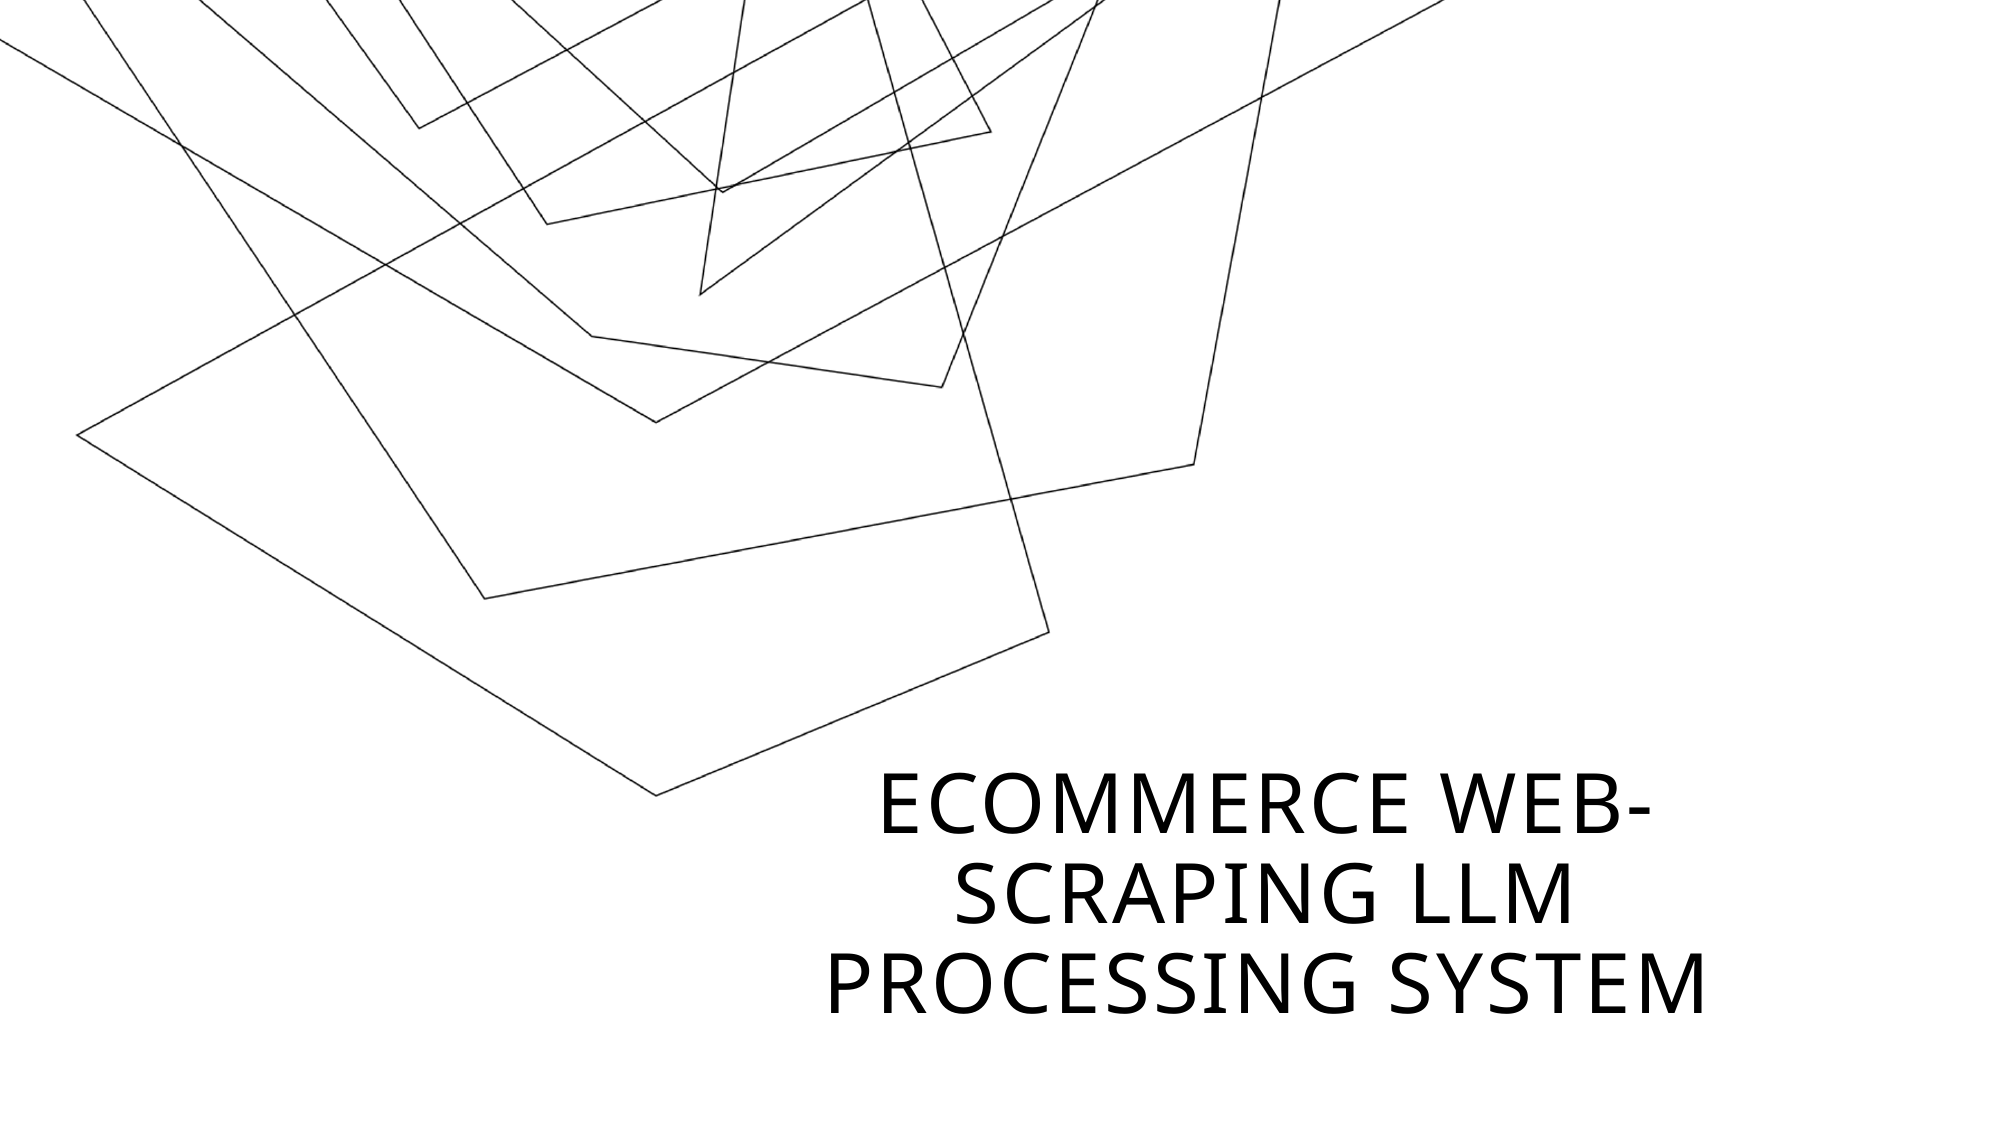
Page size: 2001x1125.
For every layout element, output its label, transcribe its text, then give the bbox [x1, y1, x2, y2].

title Ecommerce web-scraping llm processing system [666, 721, 1868, 1072]
picture [0, 0, 1557, 830]
